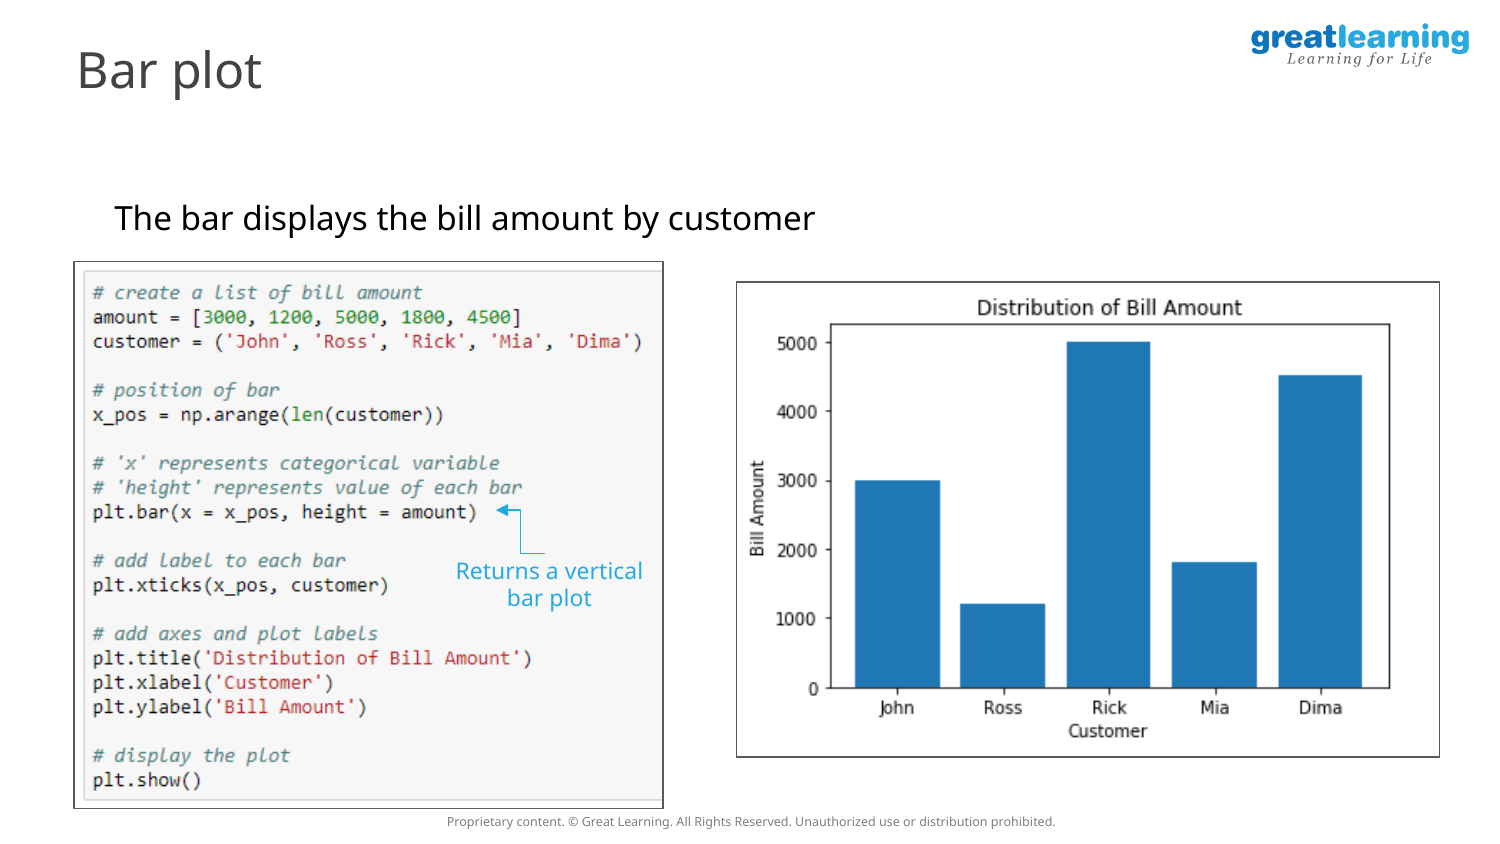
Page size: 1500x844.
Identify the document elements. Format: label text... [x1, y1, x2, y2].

picture [736, 282, 1439, 757]
text_box The bar displays the bill amount by customer [99, 176, 1230, 246]
text_box Bar plot [61, 23, 1285, 110]
picture [1285, 23, 1469, 67]
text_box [498, 506, 543, 557]
picture [74, 262, 663, 808]
